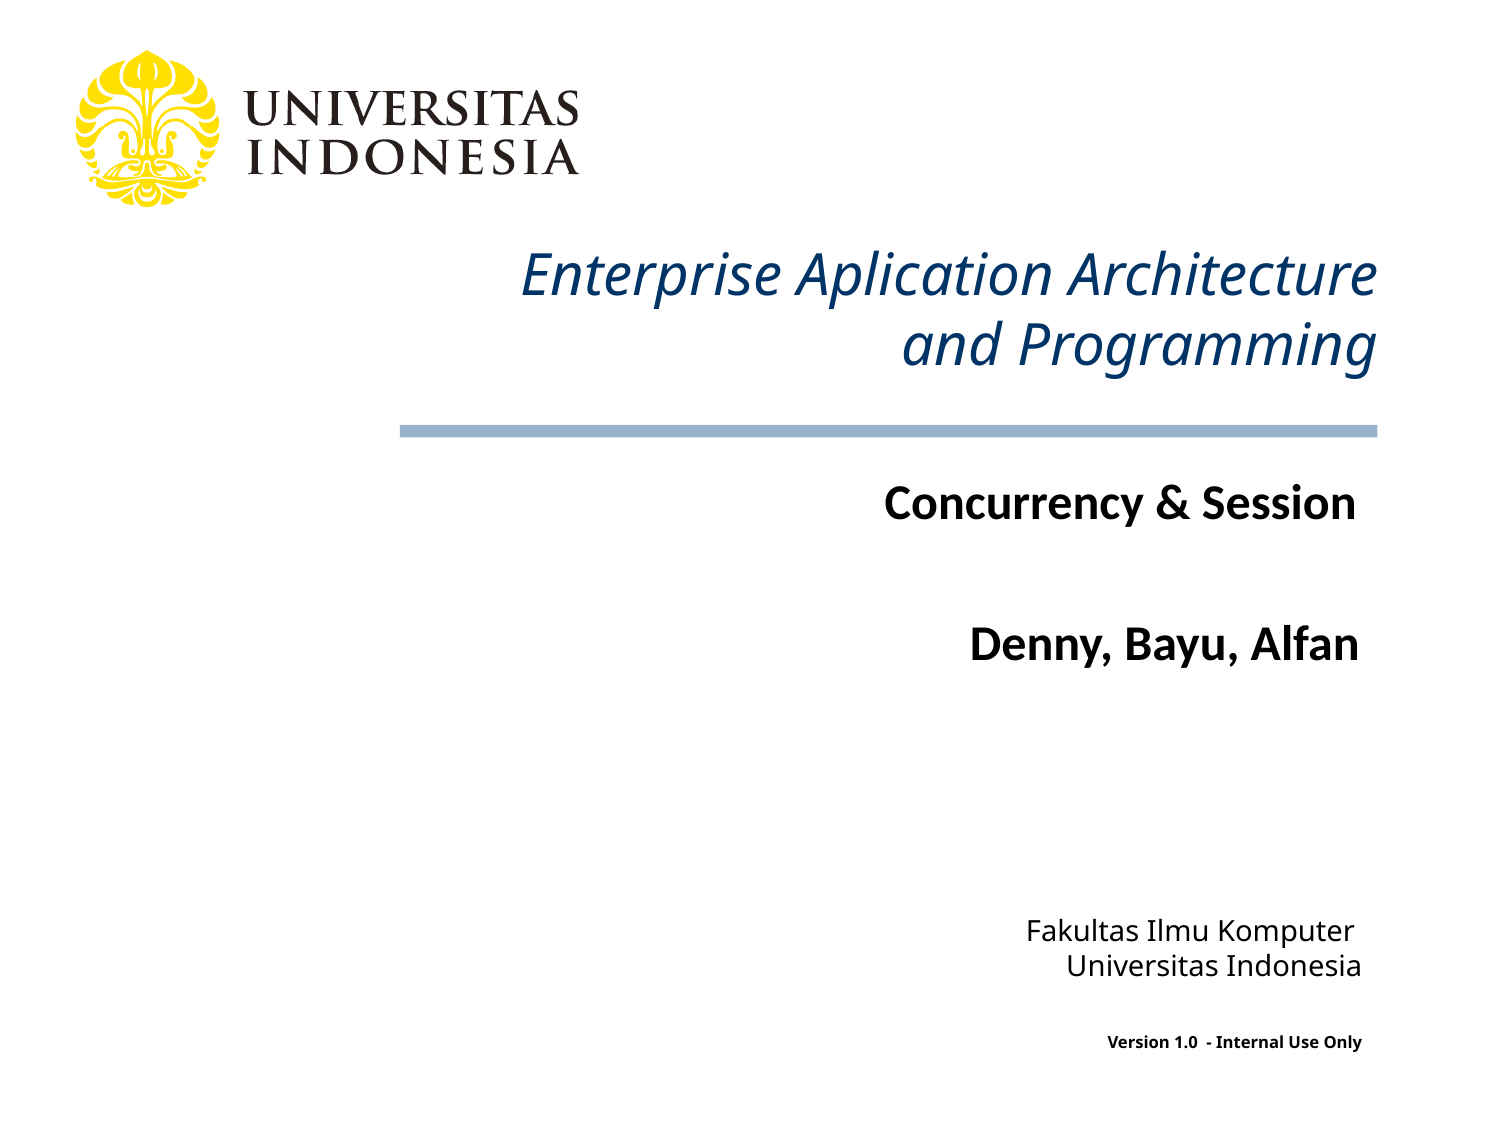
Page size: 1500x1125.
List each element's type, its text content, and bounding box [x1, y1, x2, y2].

title Concurrency & Session [474, 462, 1373, 539]
subtitle Denny, Bayu, Alfan [373, 609, 1375, 796]
